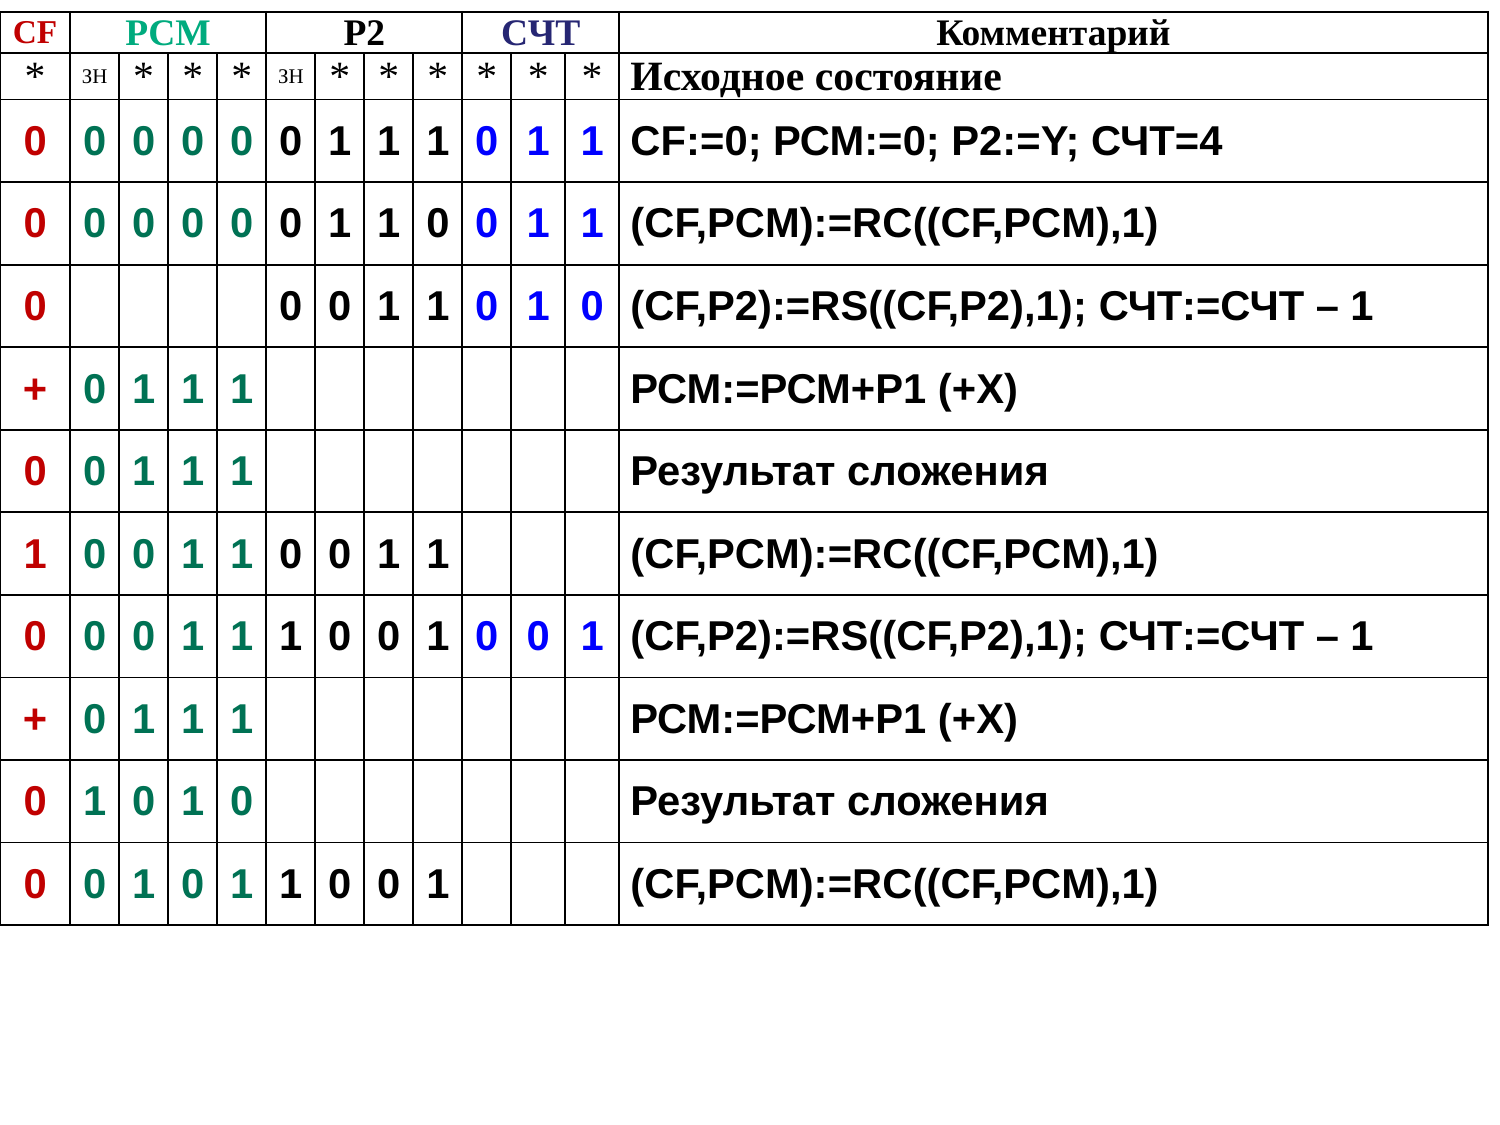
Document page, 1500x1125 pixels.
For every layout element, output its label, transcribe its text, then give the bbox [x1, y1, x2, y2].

table_cell 0 [1, 431, 69, 511]
table_cell 1 [218, 431, 265, 511]
table_cell 0 [316, 513, 363, 594]
table_cell 0 [267, 266, 314, 346]
table_cell 1 [316, 100, 363, 181]
table_cell 0 [566, 266, 618, 346]
table_cell 1 [169, 596, 216, 677]
table_cell 1 [120, 678, 167, 759]
table_cell [414, 678, 461, 759]
table_cell 1 [512, 183, 564, 264]
table_cell [566, 761, 618, 842]
table_cell 0 [218, 761, 265, 842]
table_cell 0 [463, 100, 510, 181]
table_cell [365, 348, 412, 429]
table_cell 0 [267, 183, 314, 264]
table_cell (CF,PCM):=RС((CF,PCM),1) [620, 843, 1487, 924]
table_cell [71, 266, 118, 346]
table_cell 0 [218, 100, 265, 181]
table_cell 1 [267, 843, 314, 924]
table_cell * [512, 54, 564, 99]
table_cell 0 [267, 100, 314, 181]
table_cell [463, 761, 510, 842]
table_cell [365, 761, 412, 842]
table_cell 0 [463, 596, 510, 677]
table_cell [463, 431, 510, 511]
table_cell 0 [120, 596, 167, 677]
table_cell * [414, 54, 461, 99]
table_cell 0 [1, 266, 69, 346]
table_cell 1 [267, 596, 314, 677]
table_cell * [218, 54, 265, 99]
table_cell 0 [1, 100, 69, 181]
table_cell 1 [169, 761, 216, 842]
table_cell 1 [414, 513, 461, 594]
table_cell [218, 266, 265, 346]
table_cell 0 [71, 100, 118, 181]
table_cell 0 [120, 183, 167, 264]
text_box [0, 0, 1500, 75]
table_cell [566, 348, 618, 429]
table_cell 0 [316, 266, 363, 346]
table_cell Результат сложения [620, 761, 1487, 842]
table_cell [512, 761, 564, 842]
table_cell [512, 513, 564, 594]
table_cell [267, 761, 314, 842]
table_cell 0 [169, 183, 216, 264]
table_cell 1 [365, 266, 412, 346]
table_cell РСМ:=РСМ+Р1 (+X) [620, 348, 1487, 429]
table_cell 1 [71, 761, 118, 842]
table_cell 0 [463, 266, 510, 346]
table_cell 0 [1, 183, 69, 264]
table_cell [566, 513, 618, 594]
table_cell Результат сложения [620, 431, 1487, 511]
table_cell Исходное состояние [620, 54, 1487, 99]
table_cell 1 [218, 843, 265, 924]
table_cell 0 [120, 100, 167, 181]
table_cell 0 [169, 100, 216, 181]
table_cell ЗН [267, 54, 314, 99]
table_cell [566, 431, 618, 511]
table_cell 0 [71, 348, 118, 429]
table_header P2 [267, 13, 461, 52]
table_cell [267, 678, 314, 759]
table_cell 1 [566, 100, 618, 181]
table_cell 1 [566, 183, 618, 264]
table_cell (CF,P2):=RS((CF,P2),1); СЧТ:=СЧТ – 1 [620, 266, 1487, 346]
table_cell [512, 843, 564, 924]
table_cell [463, 843, 510, 924]
table_cell 0 [463, 183, 510, 264]
table_cell (CF,PCM):=RС((CF,PCM),1) [620, 513, 1487, 594]
table_cell [512, 431, 564, 511]
table_cell 1 [414, 100, 461, 181]
table_cell 0 [1, 596, 69, 677]
table_cell [512, 678, 564, 759]
table_cell [267, 348, 314, 429]
table_cell * [120, 54, 167, 99]
table_cell РСМ:=РСМ+Р1 (+X) [620, 678, 1487, 759]
table_cell (CF,PCM):=RС((CF,PCM),1) [620, 183, 1487, 264]
table_header Комментарий [620, 13, 1487, 52]
table_cell 1 [414, 266, 461, 346]
table_header PCM [71, 13, 265, 52]
table_cell [365, 678, 412, 759]
table_cell 0 [512, 596, 564, 677]
table_cell 0 [71, 843, 118, 924]
table_cell * [365, 54, 412, 99]
table_cell 1 [316, 183, 363, 264]
table_cell 1 [169, 431, 216, 511]
table_cell 0 [218, 183, 265, 264]
table_cell [316, 348, 363, 429]
table_cell 1 [566, 596, 618, 677]
table_cell + [1, 678, 69, 759]
table_cell 1 [365, 183, 412, 264]
table_cell 0 [120, 513, 167, 594]
table_cell [267, 431, 314, 511]
table_cell 0 [120, 761, 167, 842]
table_cell [120, 266, 167, 346]
table_cell 1 [218, 678, 265, 759]
table_cell * [1, 54, 69, 99]
table_cell ЗН [71, 54, 118, 99]
table_cell 1 [218, 513, 265, 594]
table_cell 1 [120, 843, 167, 924]
table_cell 1 [414, 843, 461, 924]
table_header CF [1, 13, 69, 52]
table_cell [512, 348, 564, 429]
table_cell 0 [71, 513, 118, 594]
table_cell 0 [1, 761, 69, 842]
table_cell * [566, 54, 618, 99]
table_cell 0 [267, 513, 314, 594]
table_cell 1 [512, 100, 564, 181]
table_cell 0 [414, 183, 461, 264]
table_cell 1 [512, 266, 564, 346]
table_cell 0 [71, 431, 118, 511]
table_cell CF:=0; РСМ:=0; Р2:=Y; СЧТ=4 [620, 100, 1487, 181]
table_cell 1 [414, 596, 461, 677]
table_header CЧТ [463, 13, 618, 52]
table_cell 1 [1, 513, 69, 594]
table_cell [316, 761, 363, 842]
table_cell 0 [169, 843, 216, 924]
table_cell [463, 348, 510, 429]
table_cell 0 [71, 678, 118, 759]
table_cell [414, 348, 461, 429]
table_cell * [463, 54, 510, 99]
table_cell * [316, 54, 363, 99]
table_cell 1 [365, 100, 412, 181]
table_cell [316, 431, 363, 511]
table_cell 0 [1, 843, 69, 924]
table_cell [414, 761, 461, 842]
table_cell 1 [169, 348, 216, 429]
table_cell 1 [218, 348, 265, 429]
table_cell 0 [316, 843, 363, 924]
table_cell [566, 678, 618, 759]
table_cell [365, 431, 412, 511]
table_cell 0 [365, 596, 412, 677]
table_cell 1 [169, 513, 216, 594]
table_cell 1 [120, 431, 167, 511]
table_cell [316, 678, 363, 759]
table_cell 0 [316, 596, 363, 677]
table_cell [463, 513, 510, 594]
table_cell 1 [169, 678, 216, 759]
table_cell 1 [218, 596, 265, 677]
table_cell + [1, 348, 69, 429]
table_cell [463, 678, 510, 759]
table_cell 0 [71, 596, 118, 677]
table_cell * [169, 54, 216, 99]
table_cell 1 [365, 513, 412, 594]
table_cell 0 [365, 843, 412, 924]
table_cell (CF,P2):=RS((CF,P2),1); СЧТ:=СЧТ – 1 [620, 596, 1487, 677]
table_cell [169, 266, 216, 346]
table_cell 1 [120, 348, 167, 429]
table_cell [414, 431, 461, 511]
table_cell 0 [71, 183, 118, 264]
table_cell [566, 843, 618, 924]
